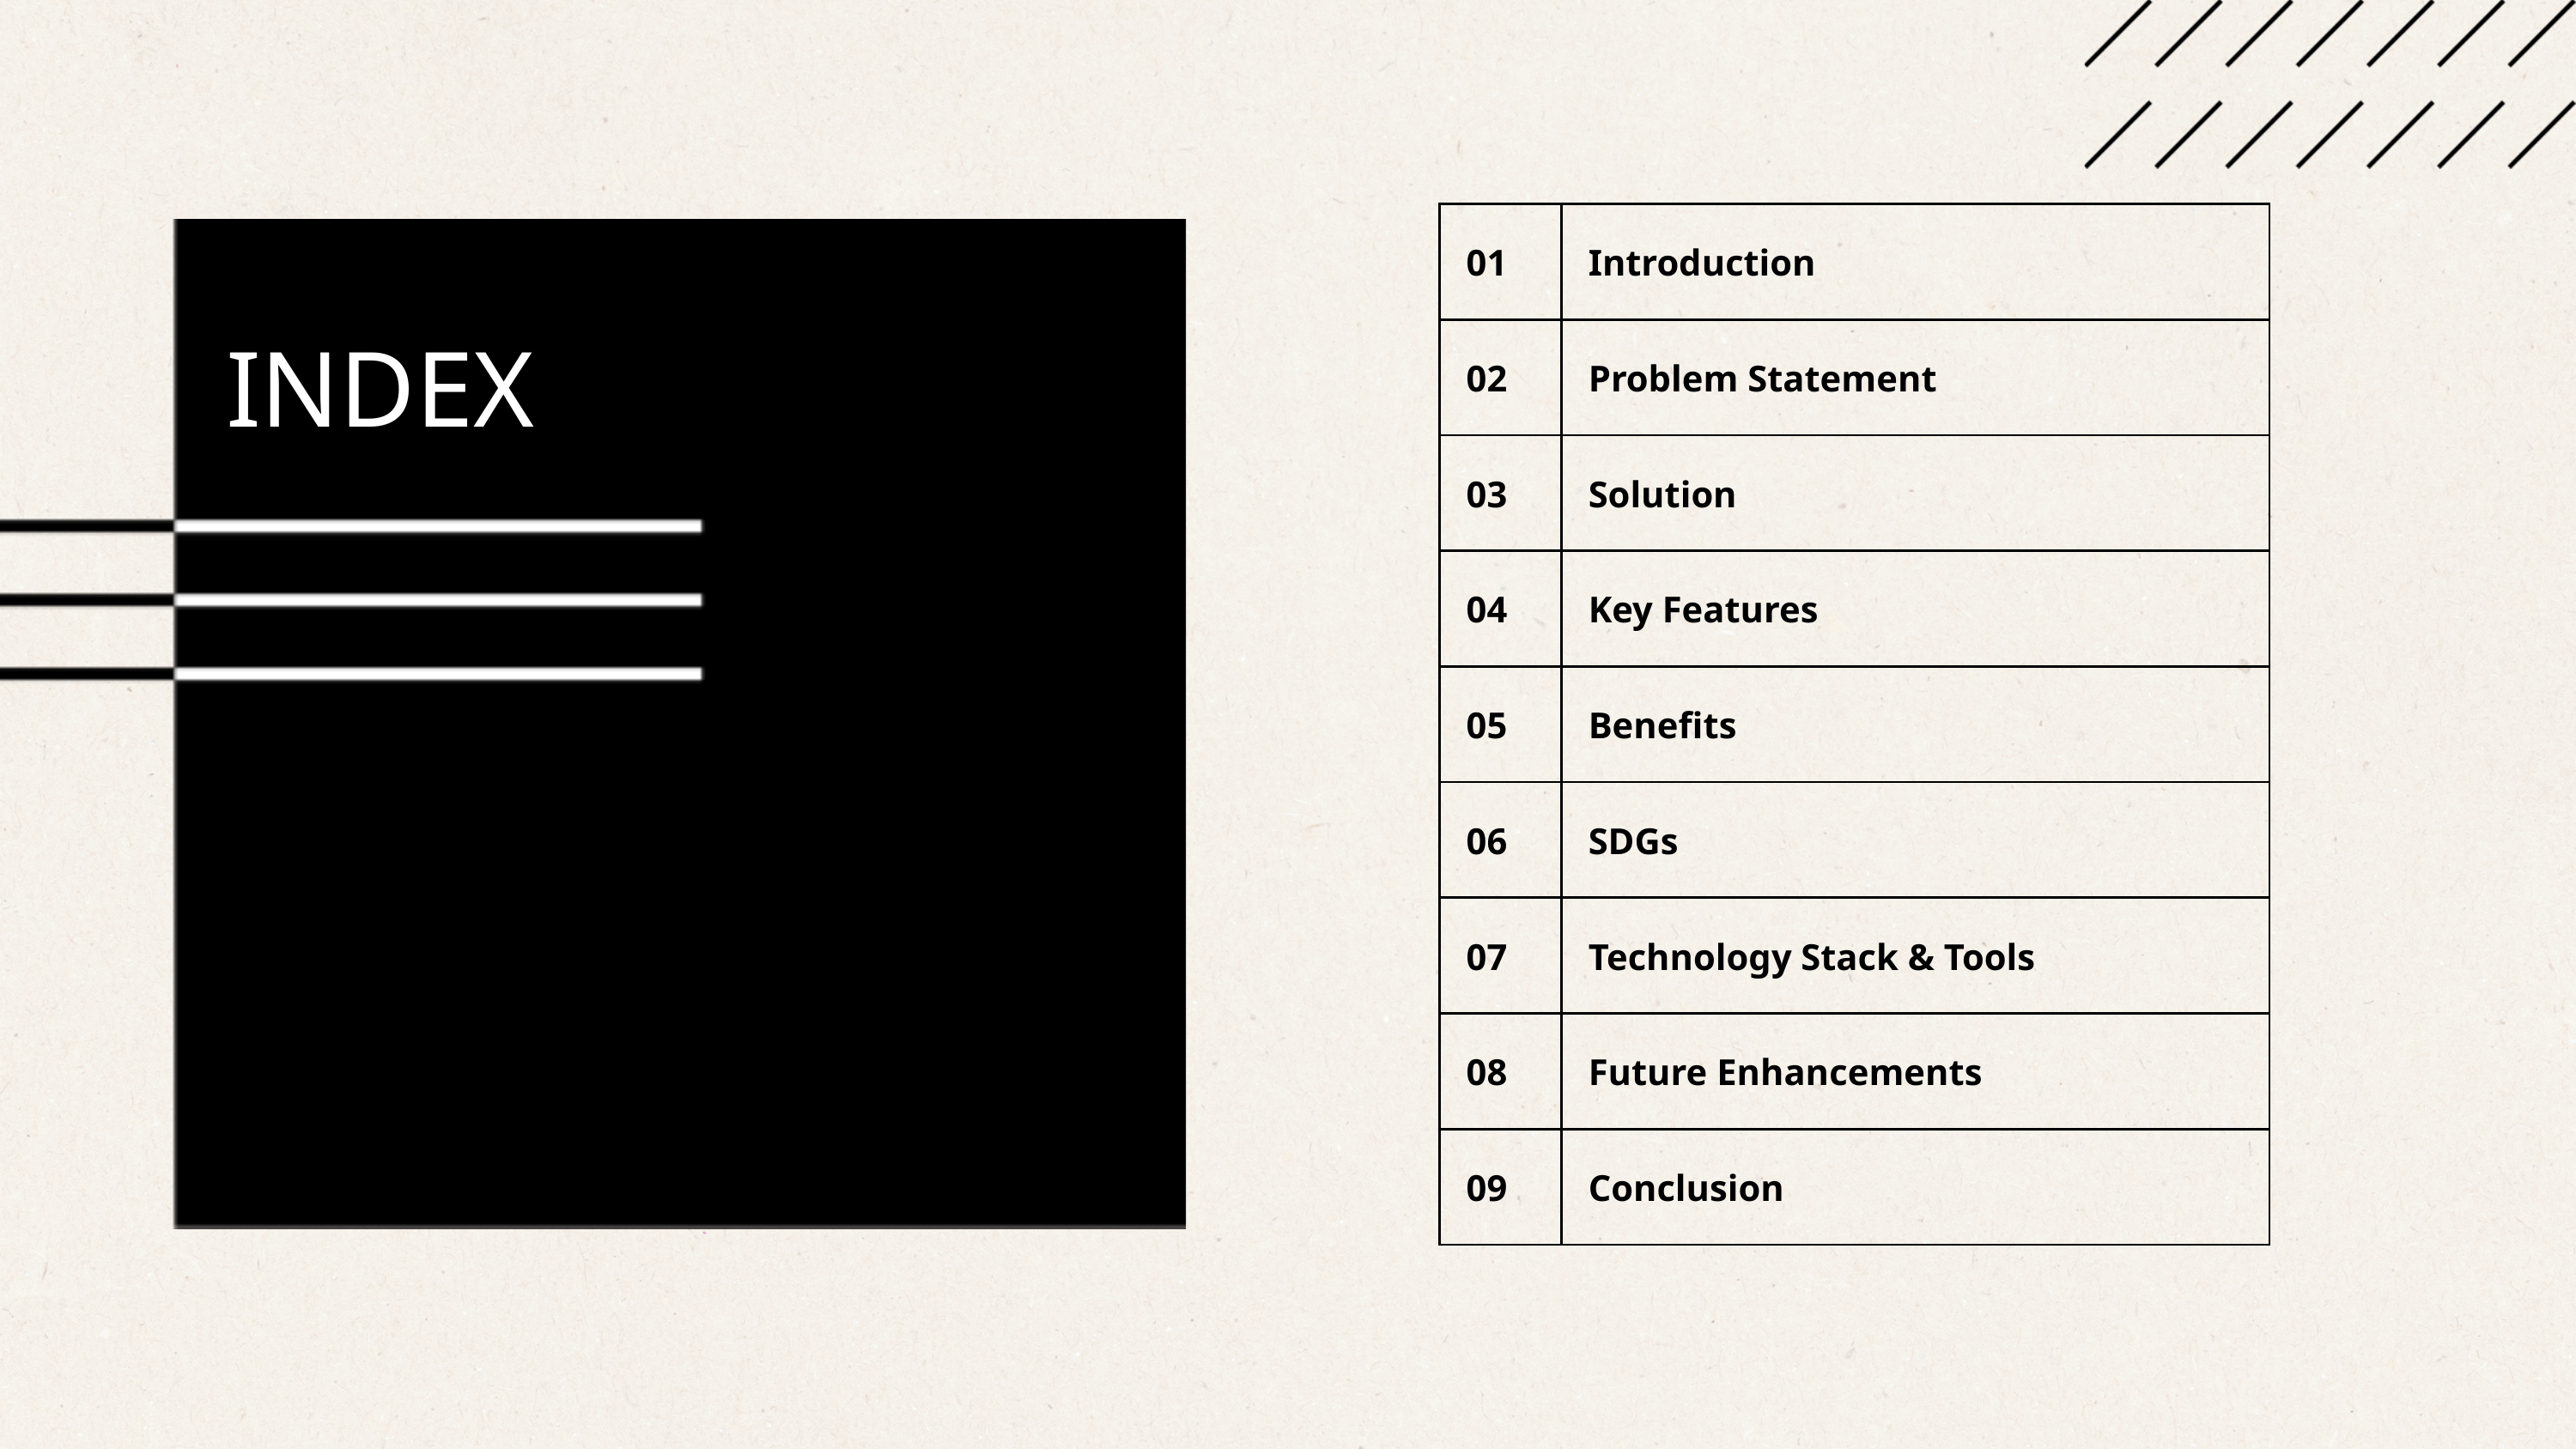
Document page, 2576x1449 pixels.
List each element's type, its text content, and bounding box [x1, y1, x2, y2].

table_cell 08 [1441, 1015, 1560, 1128]
table_cell 06 [1441, 783, 1560, 896]
table_cell 03 [1441, 436, 1560, 549]
table_cell Technology Stack & Tools [1563, 899, 2269, 1012]
text_box INDEX [226, 343, 1146, 448]
text_box [0, 219, 1187, 1229]
table_cell 04 [1441, 552, 1560, 665]
table_cell 05 [1441, 668, 1560, 781]
table_cell SDGs [1563, 783, 2269, 896]
text_box [0, 0, 2576, 1449]
table_cell Solution [1563, 436, 2269, 549]
table_cell Conclusion [1563, 1131, 2269, 1244]
table_cell Key Features [1563, 552, 2269, 665]
table_cell Problem Statement [1563, 321, 2269, 434]
text_box [2084, 0, 2576, 169]
table_header 01 [1441, 205, 1560, 318]
table_header Introduction [1563, 205, 2269, 318]
table_cell 07 [1441, 899, 1560, 1012]
table_cell 09 [1441, 1131, 1560, 1244]
table_cell Benefits [1563, 668, 2269, 781]
table_cell Future Enhancements [1563, 1015, 2269, 1128]
table_cell 02 [1441, 321, 1560, 434]
